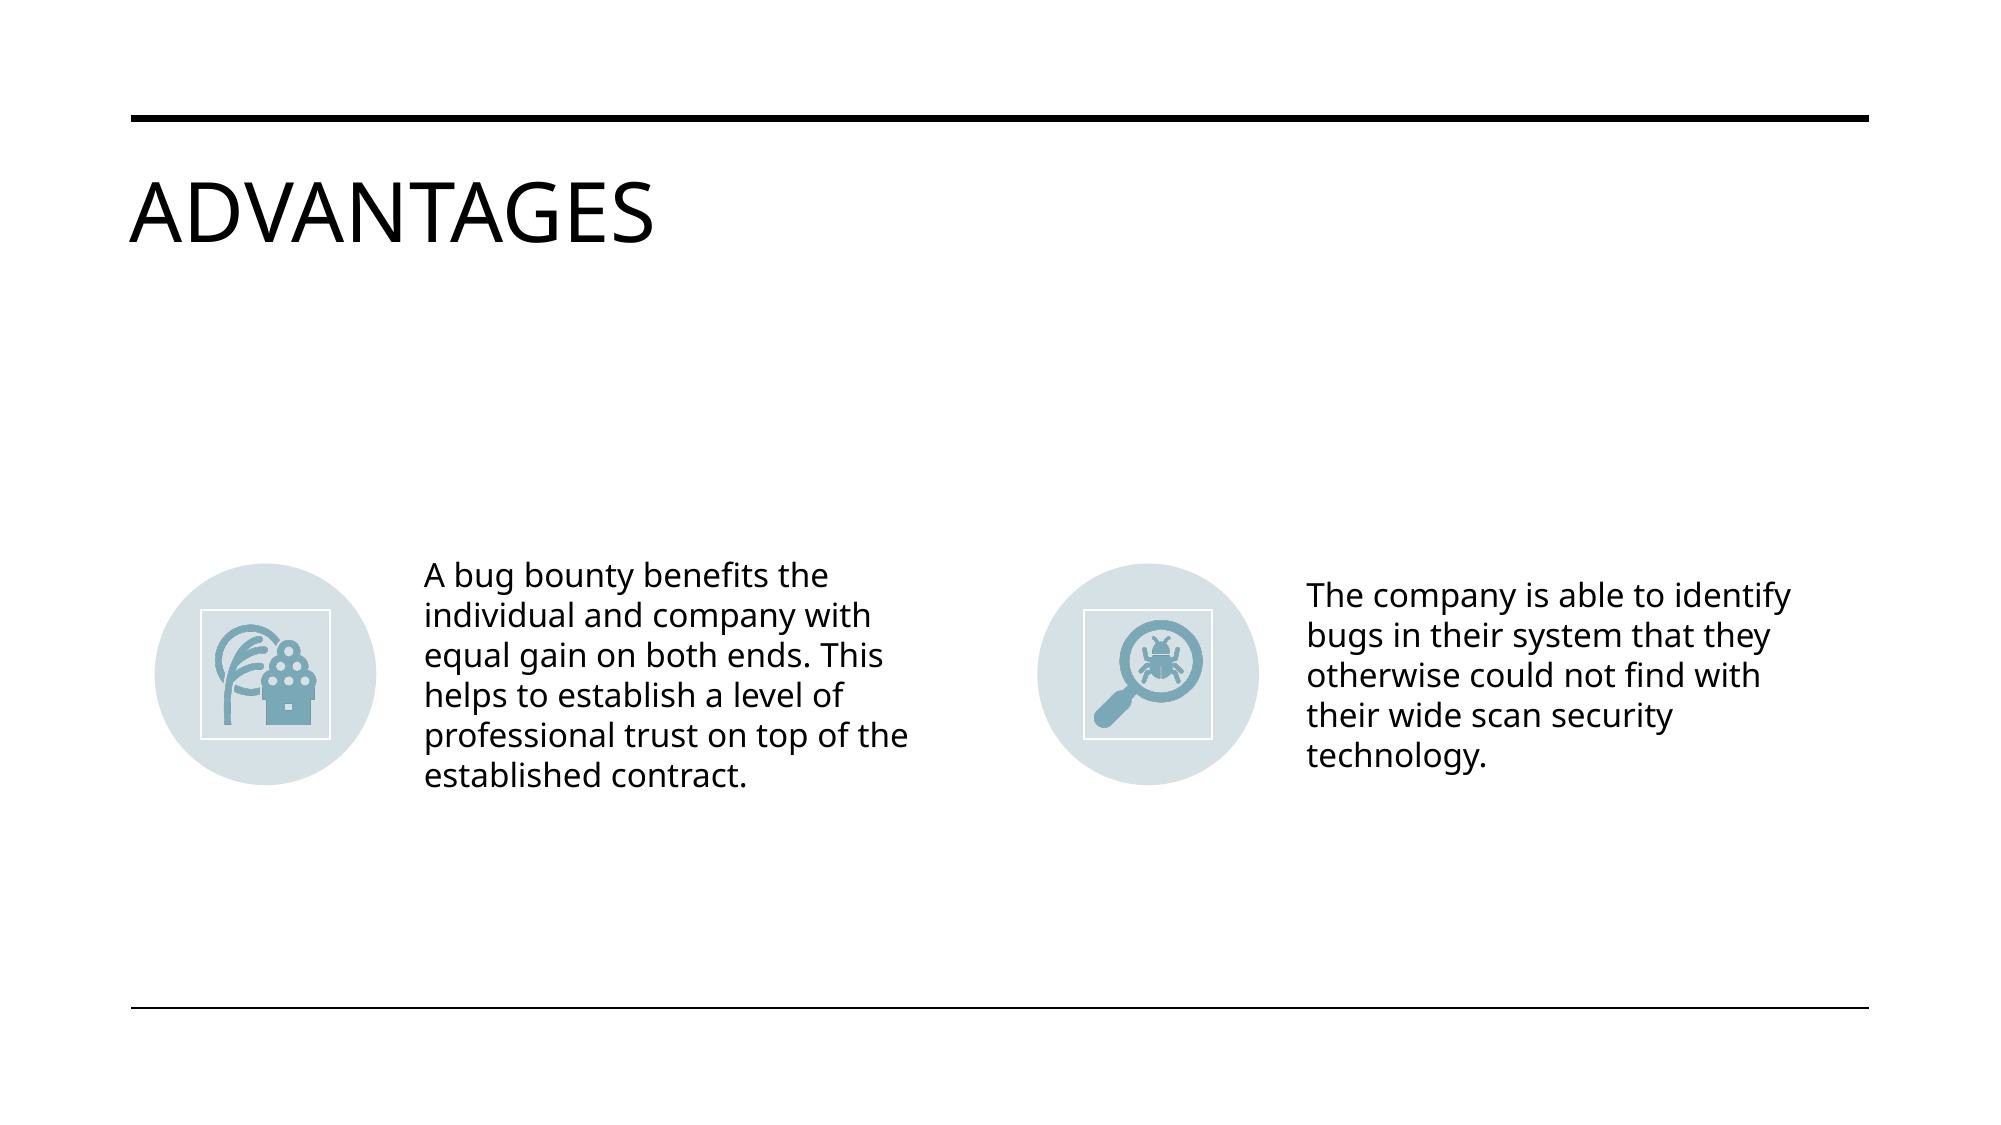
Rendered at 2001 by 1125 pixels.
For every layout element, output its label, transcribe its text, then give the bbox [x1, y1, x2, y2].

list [114, 376, 1869, 973]
title Advantages [114, 151, 1869, 376]
